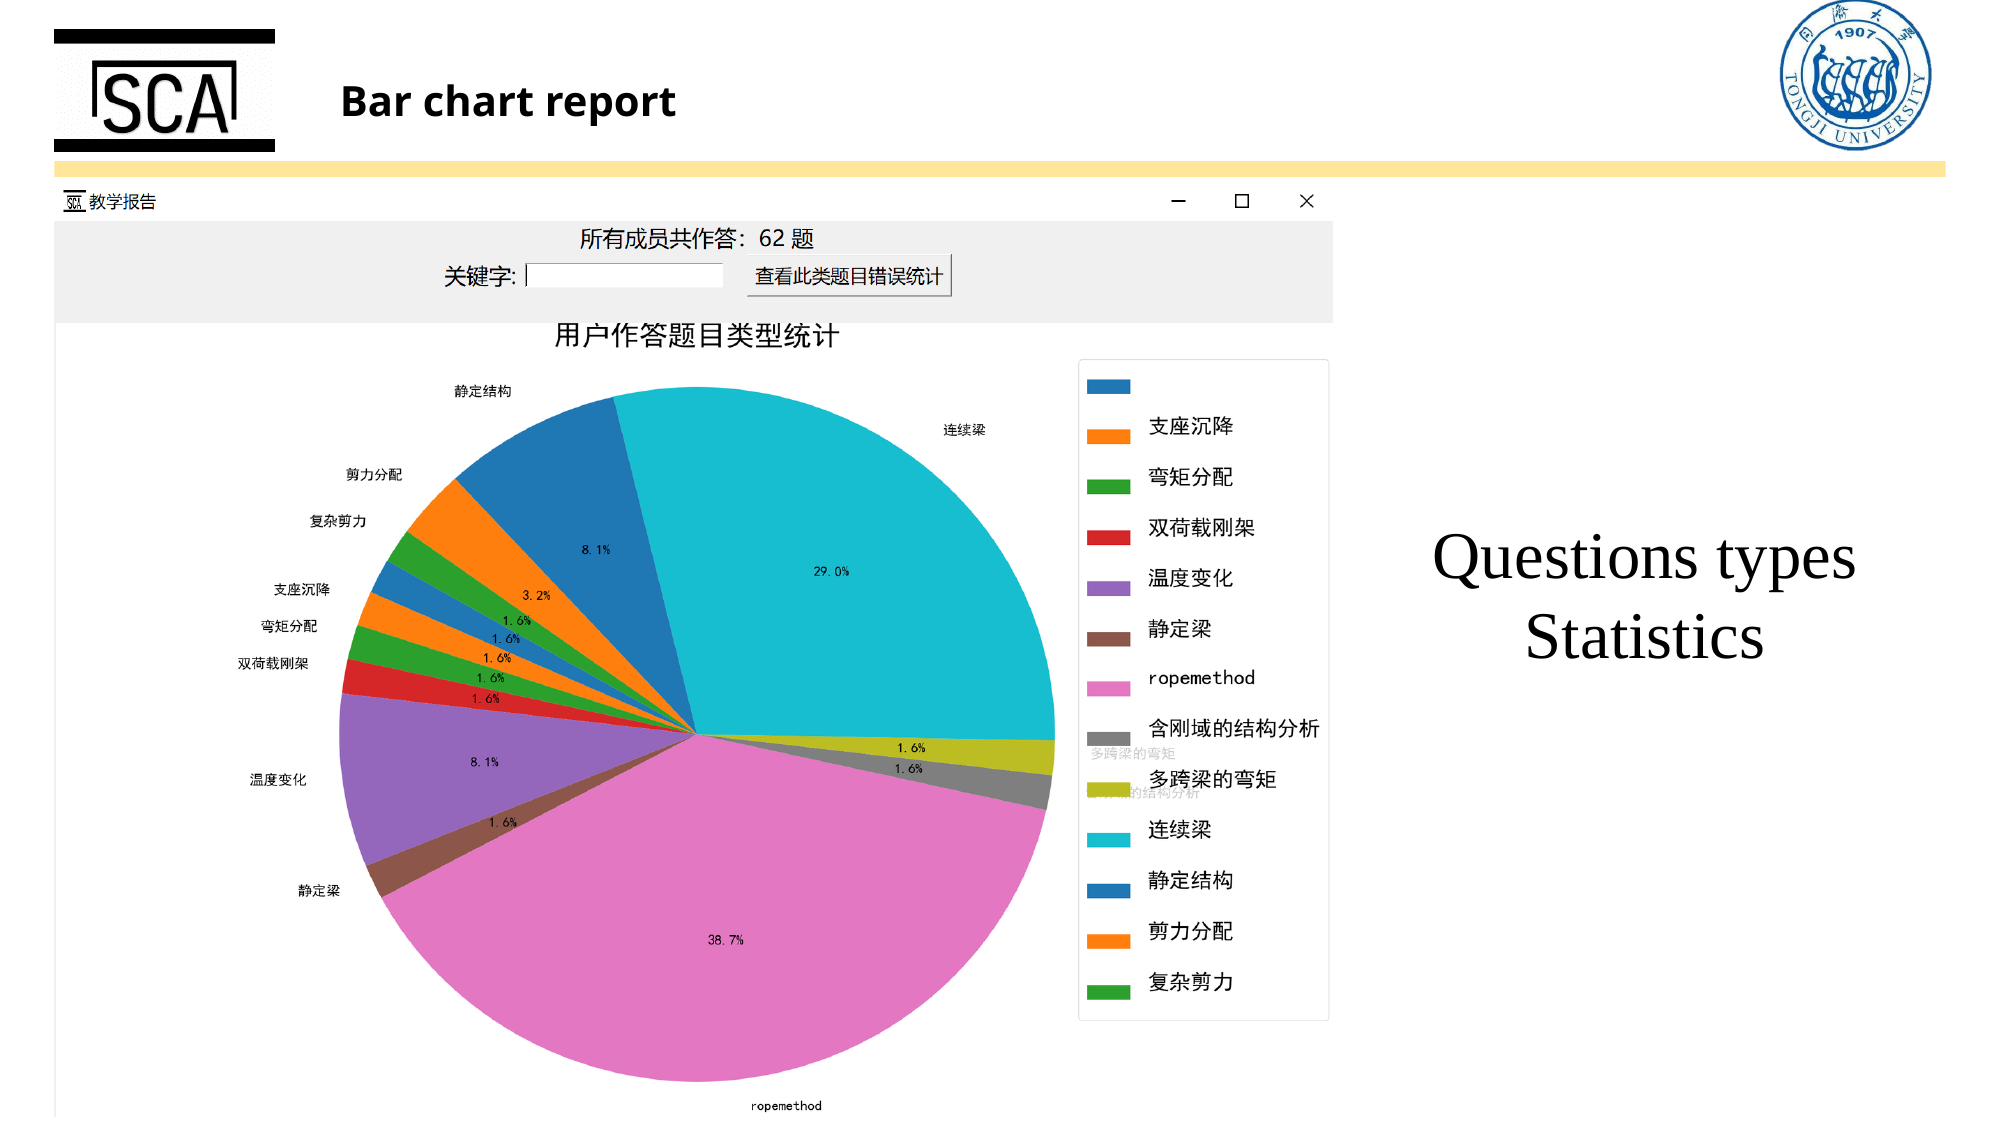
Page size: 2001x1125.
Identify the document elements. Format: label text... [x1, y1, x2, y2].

text_box Questions types Statistics [1390, 504, 1901, 679]
text_box [53, 160, 1947, 178]
picture [54, 186, 1333, 1117]
picture [1772, 0, 1934, 152]
picture [54, 29, 275, 152]
text_box Bar chart report [275, 67, 766, 133]
